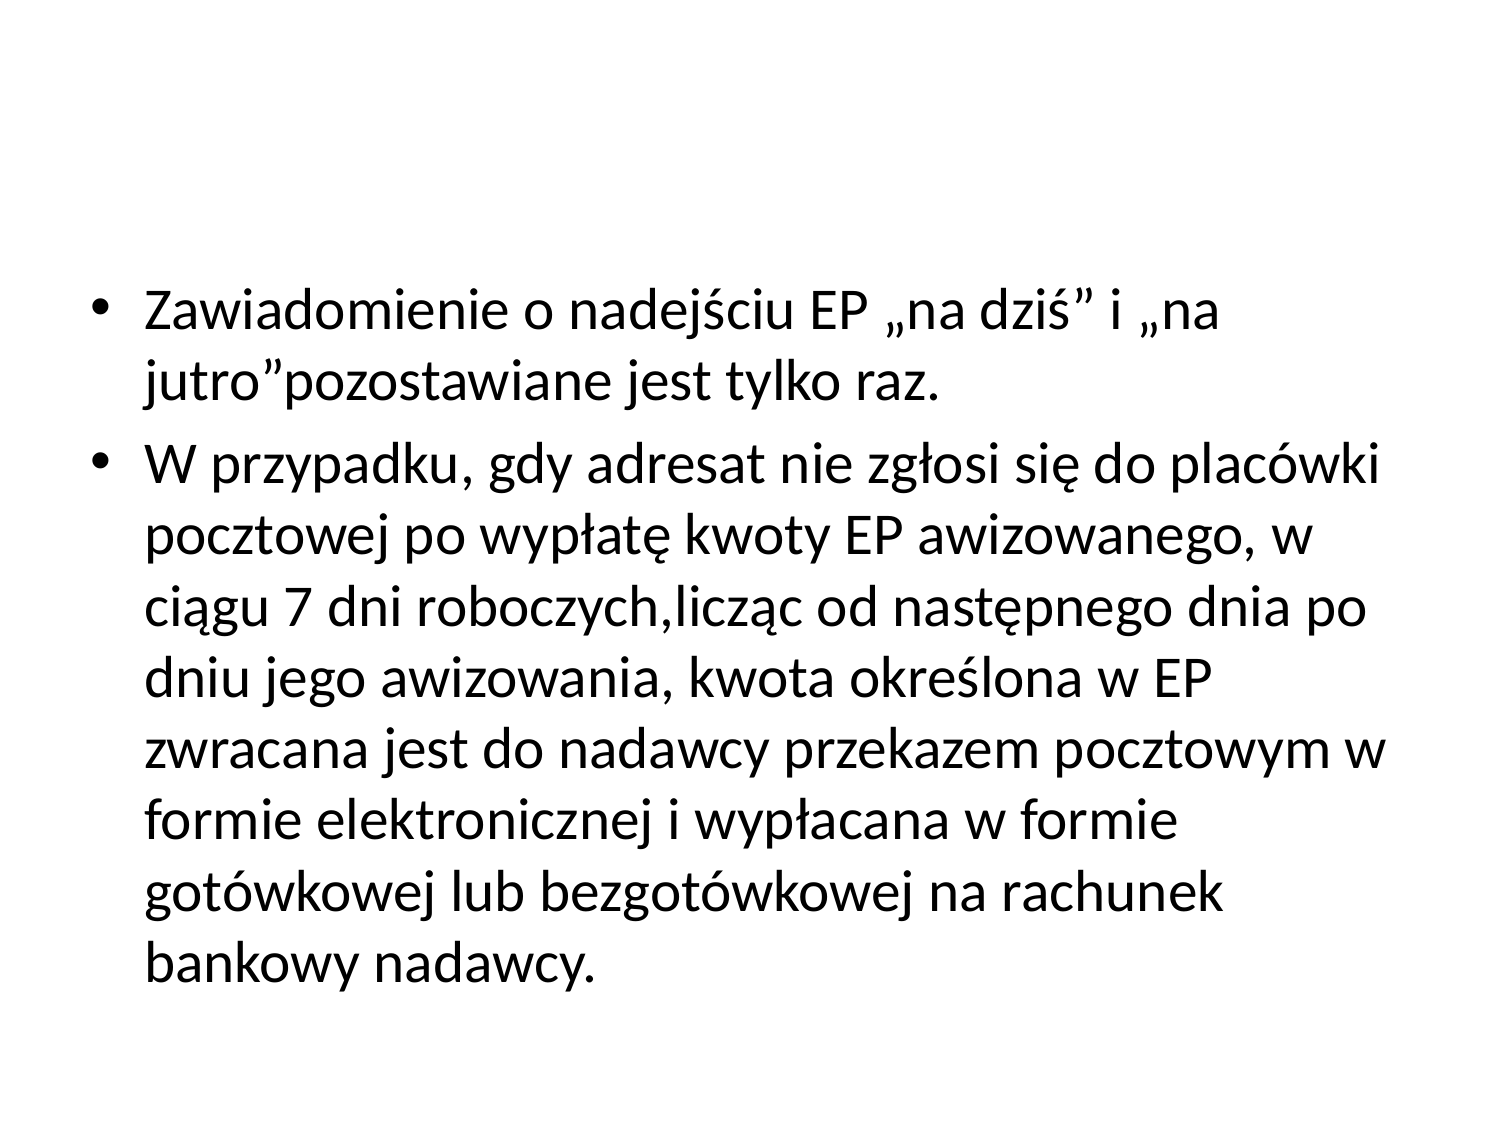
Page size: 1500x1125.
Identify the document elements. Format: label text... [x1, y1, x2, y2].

list Zawiadomienie o nadejściu EP „na dziś” i „na jutro”pozostawiane jest tylko raz. W przypadku, gdy adresat nie zgłosi się do placówki pocztowej po wypłatę kwoty EP awizowanego, w ciągu 7 dni roboczych,licząc od następnego dnia po dniu jego awizowania, kwota określona w EP zwracana jest do nadawcy przekazem pocztowym w formie elektronicznej i wypłacana w formie gotówkowej lub bezgotówkowej na rachunek bankowy nadawcy. [75, 262, 1425, 1005]
